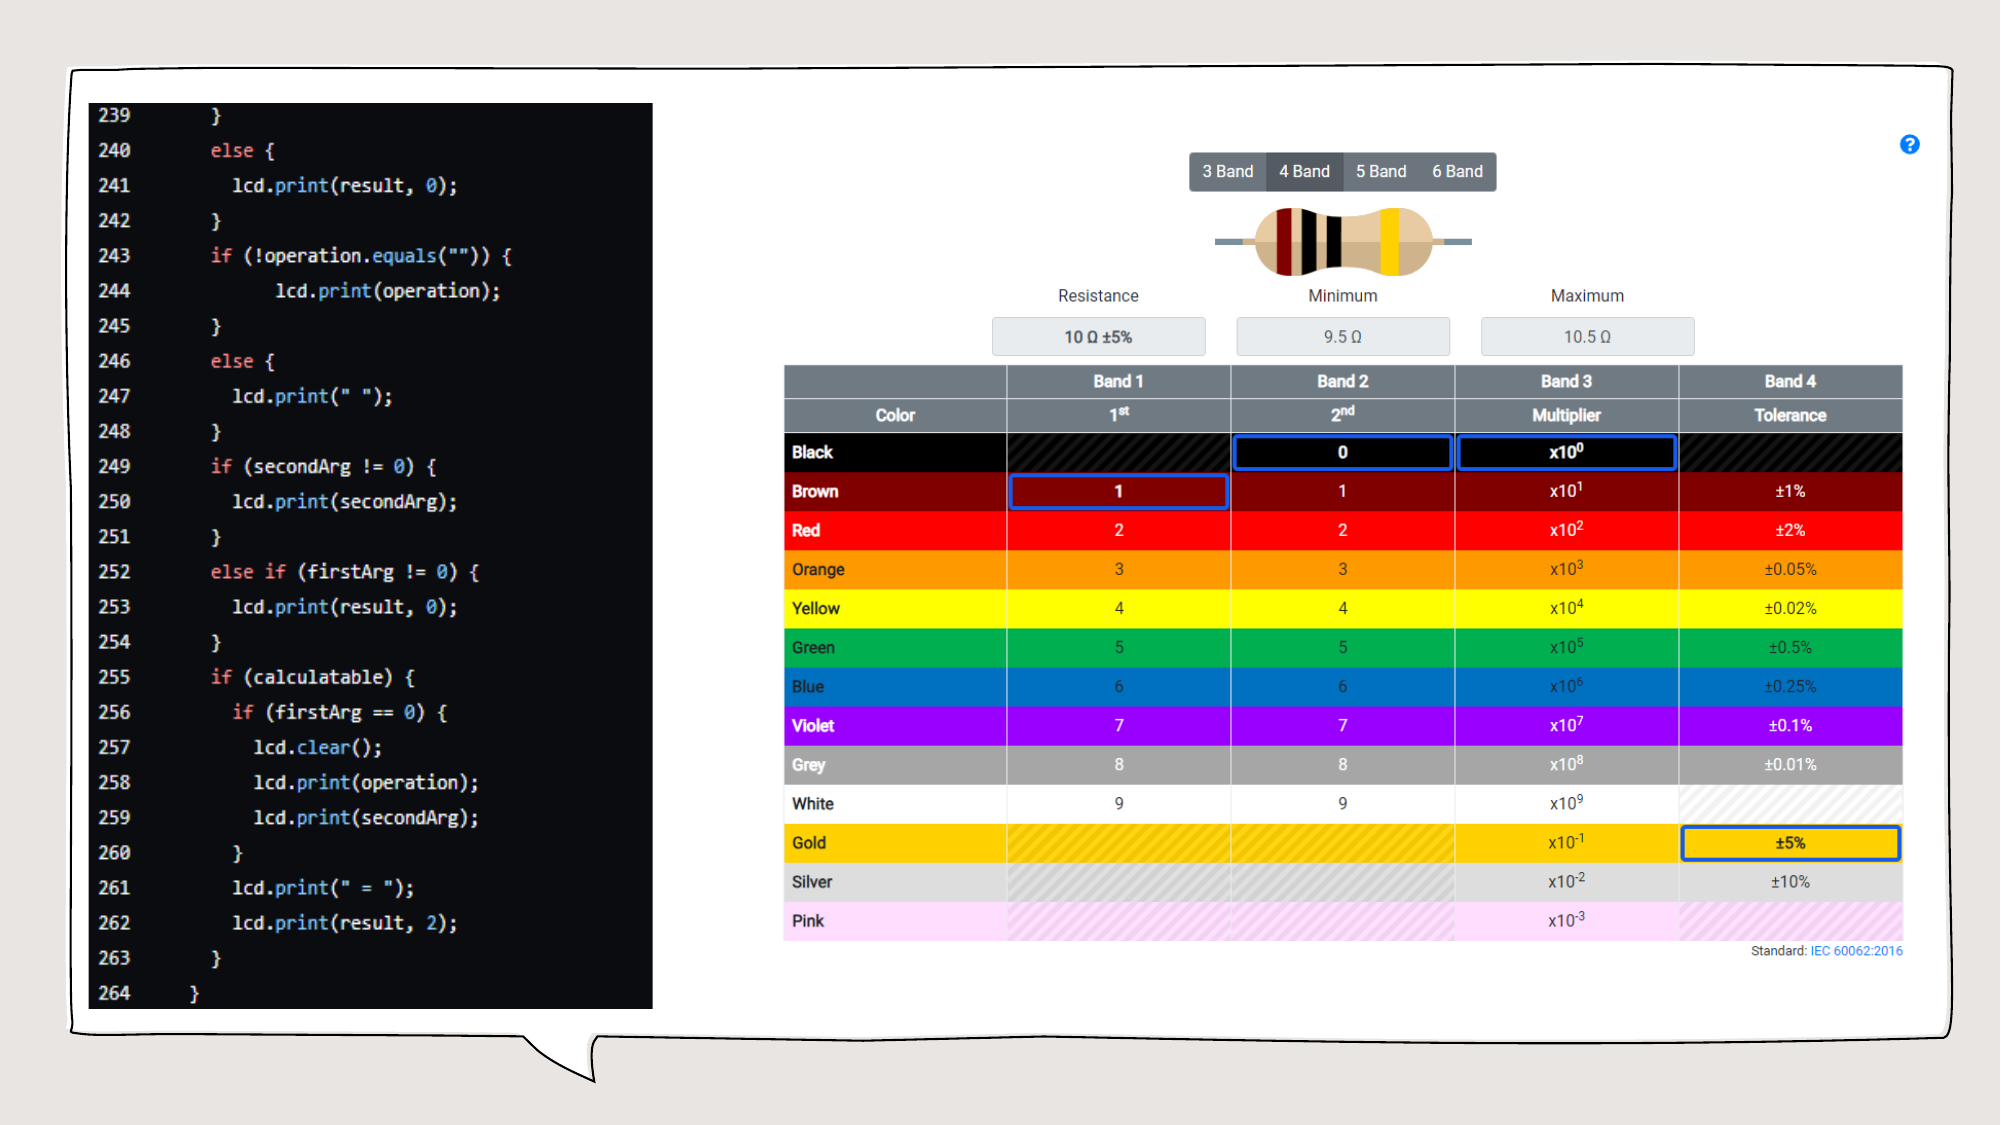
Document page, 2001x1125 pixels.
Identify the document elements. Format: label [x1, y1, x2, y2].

picture [88, 103, 653, 1009]
picture [766, 134, 1921, 979]
